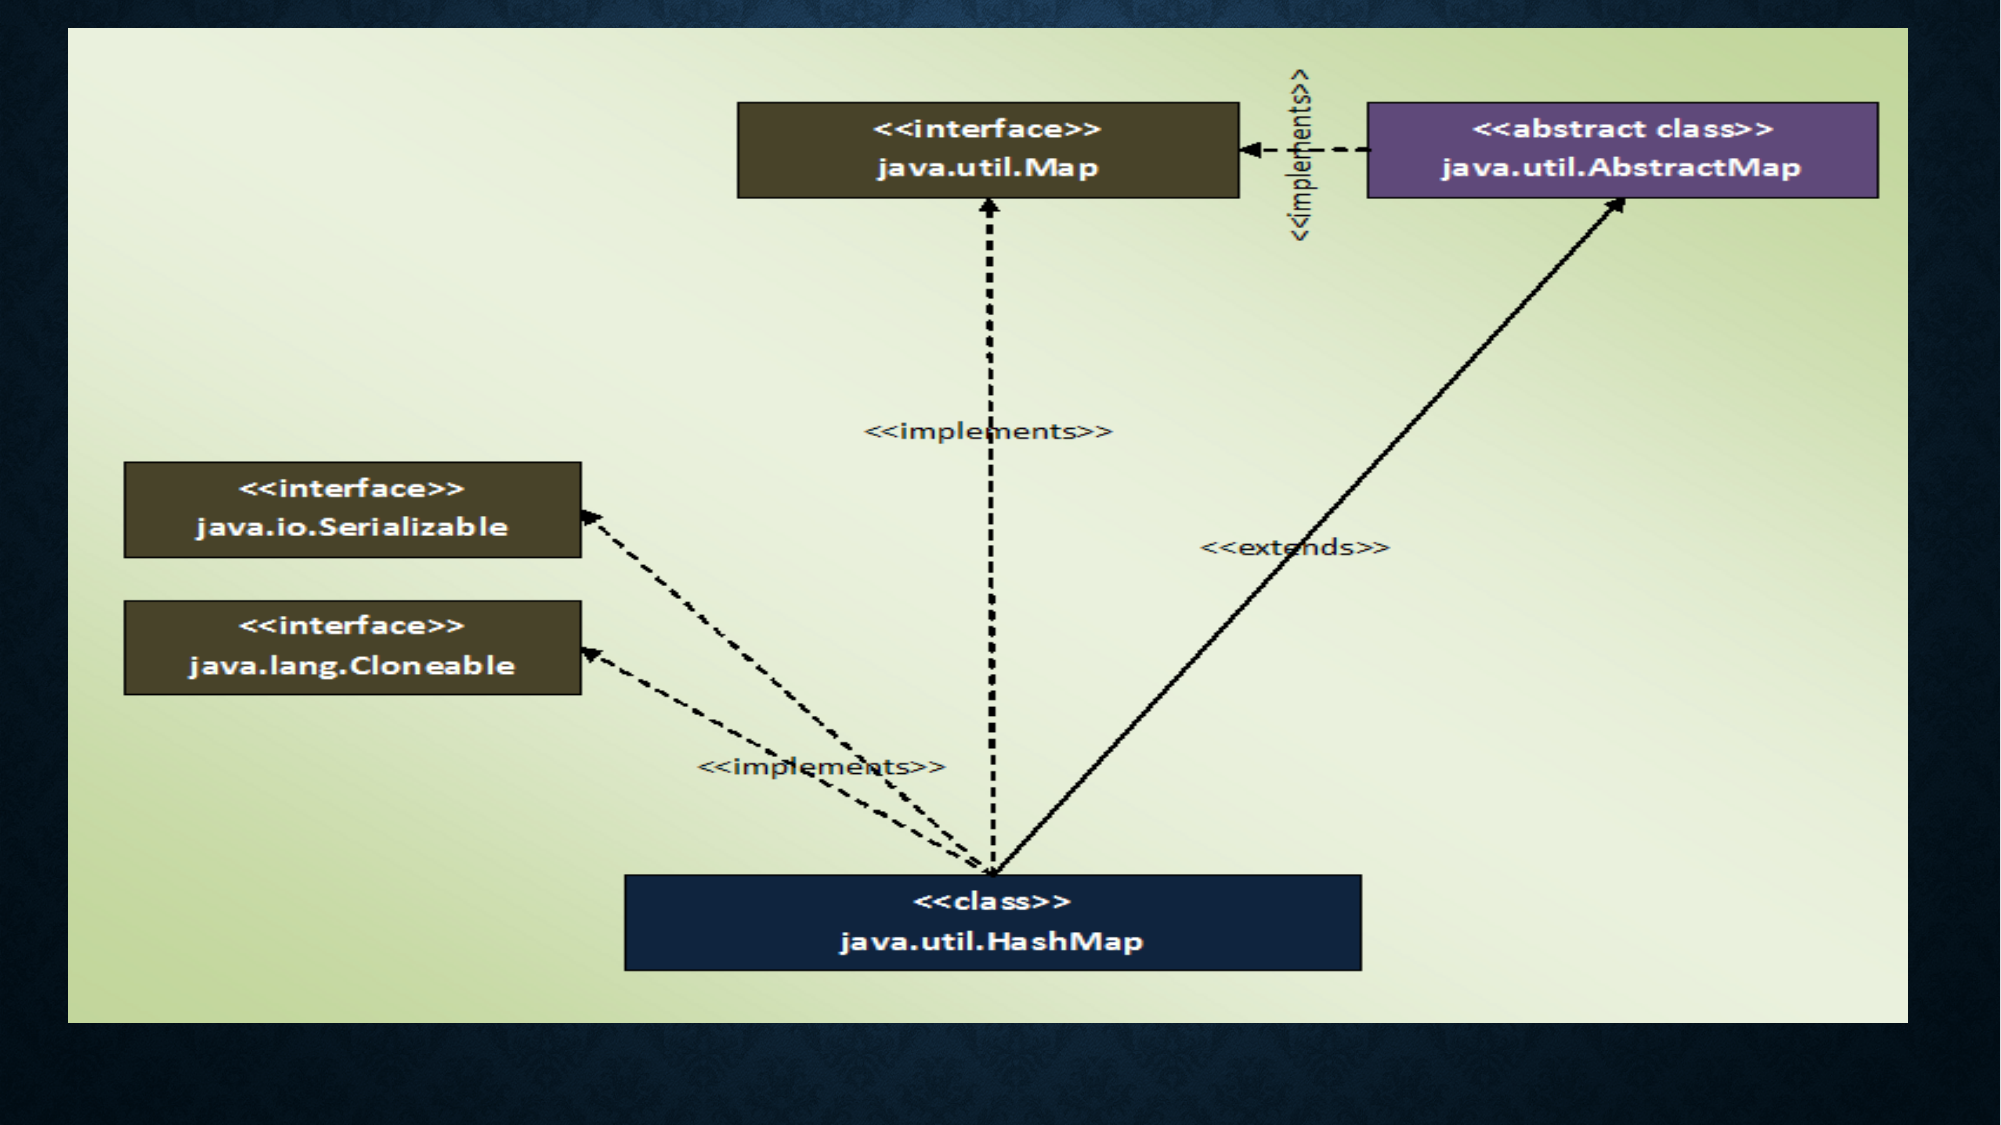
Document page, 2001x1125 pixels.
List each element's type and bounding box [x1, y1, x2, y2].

list [67, 28, 1909, 1024]
